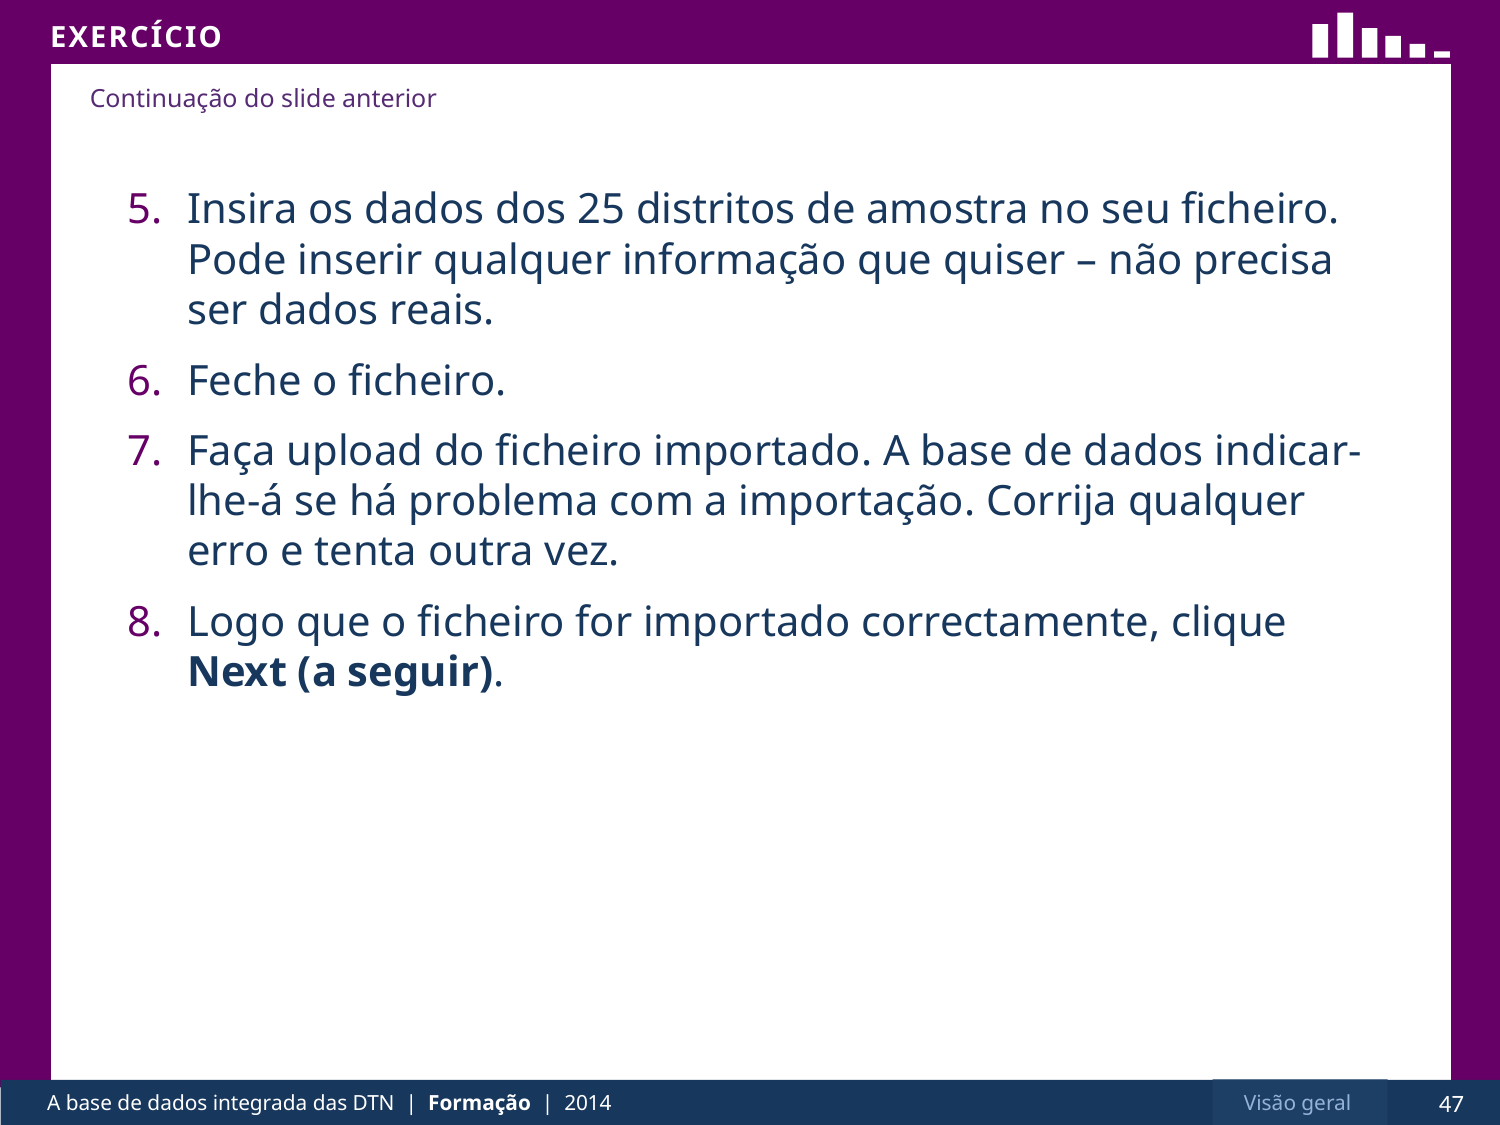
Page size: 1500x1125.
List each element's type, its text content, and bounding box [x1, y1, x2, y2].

list Insira os dados dos 25 distritos de amostra no seu ficheiro. Pode inserir qualquer informação que quiser – não precisa ser dados reais. Feche o ficheiro. Faça upload do ficheiro importado. A base de dados indicar-lhe-á se há problema com a importação. Corrija qualquer erro e tenta outra vez. Logo que o ficheiro for importado correctamente, clique Next (a seguir). [112, 174, 1388, 1050]
